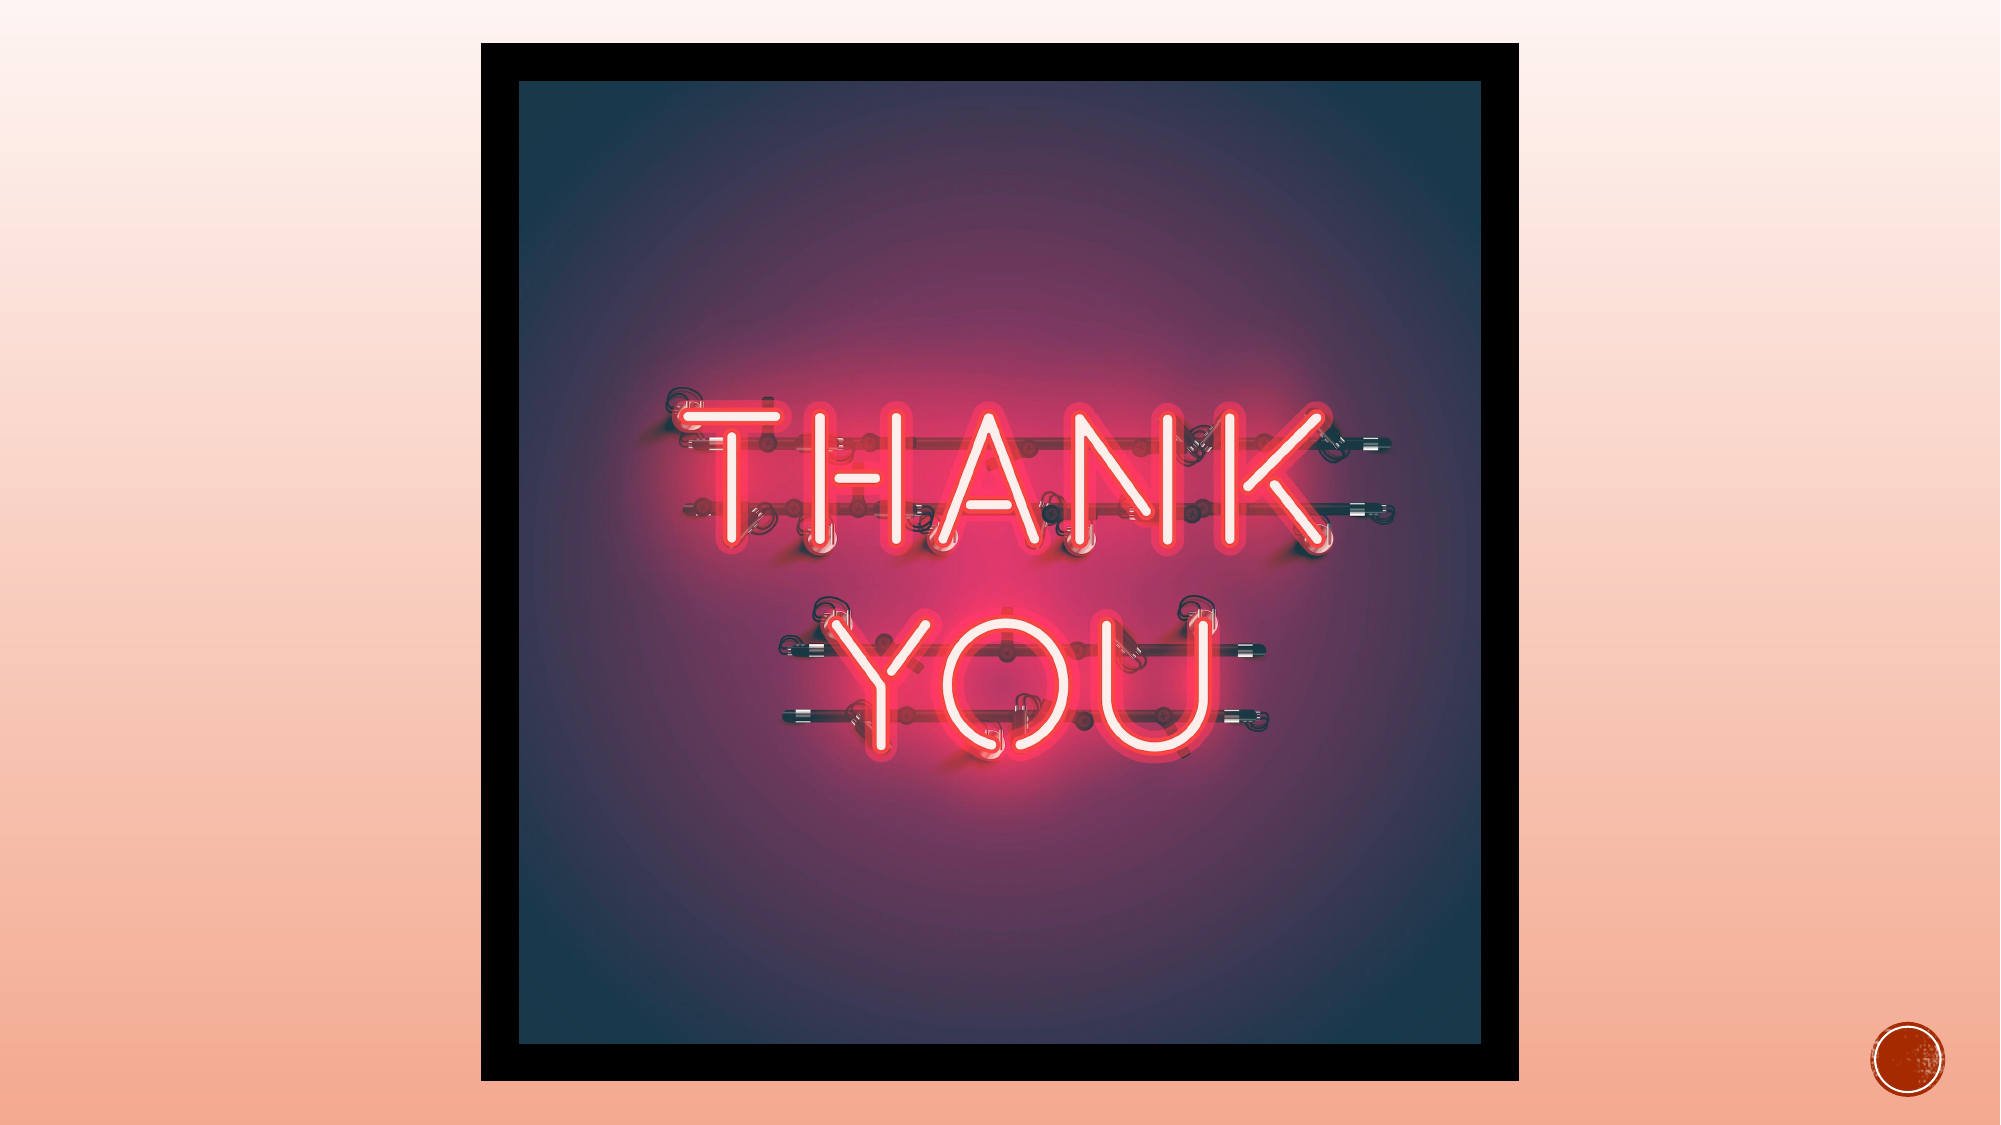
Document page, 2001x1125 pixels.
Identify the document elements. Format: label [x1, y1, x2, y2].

list [521, 84, 1480, 1042]
